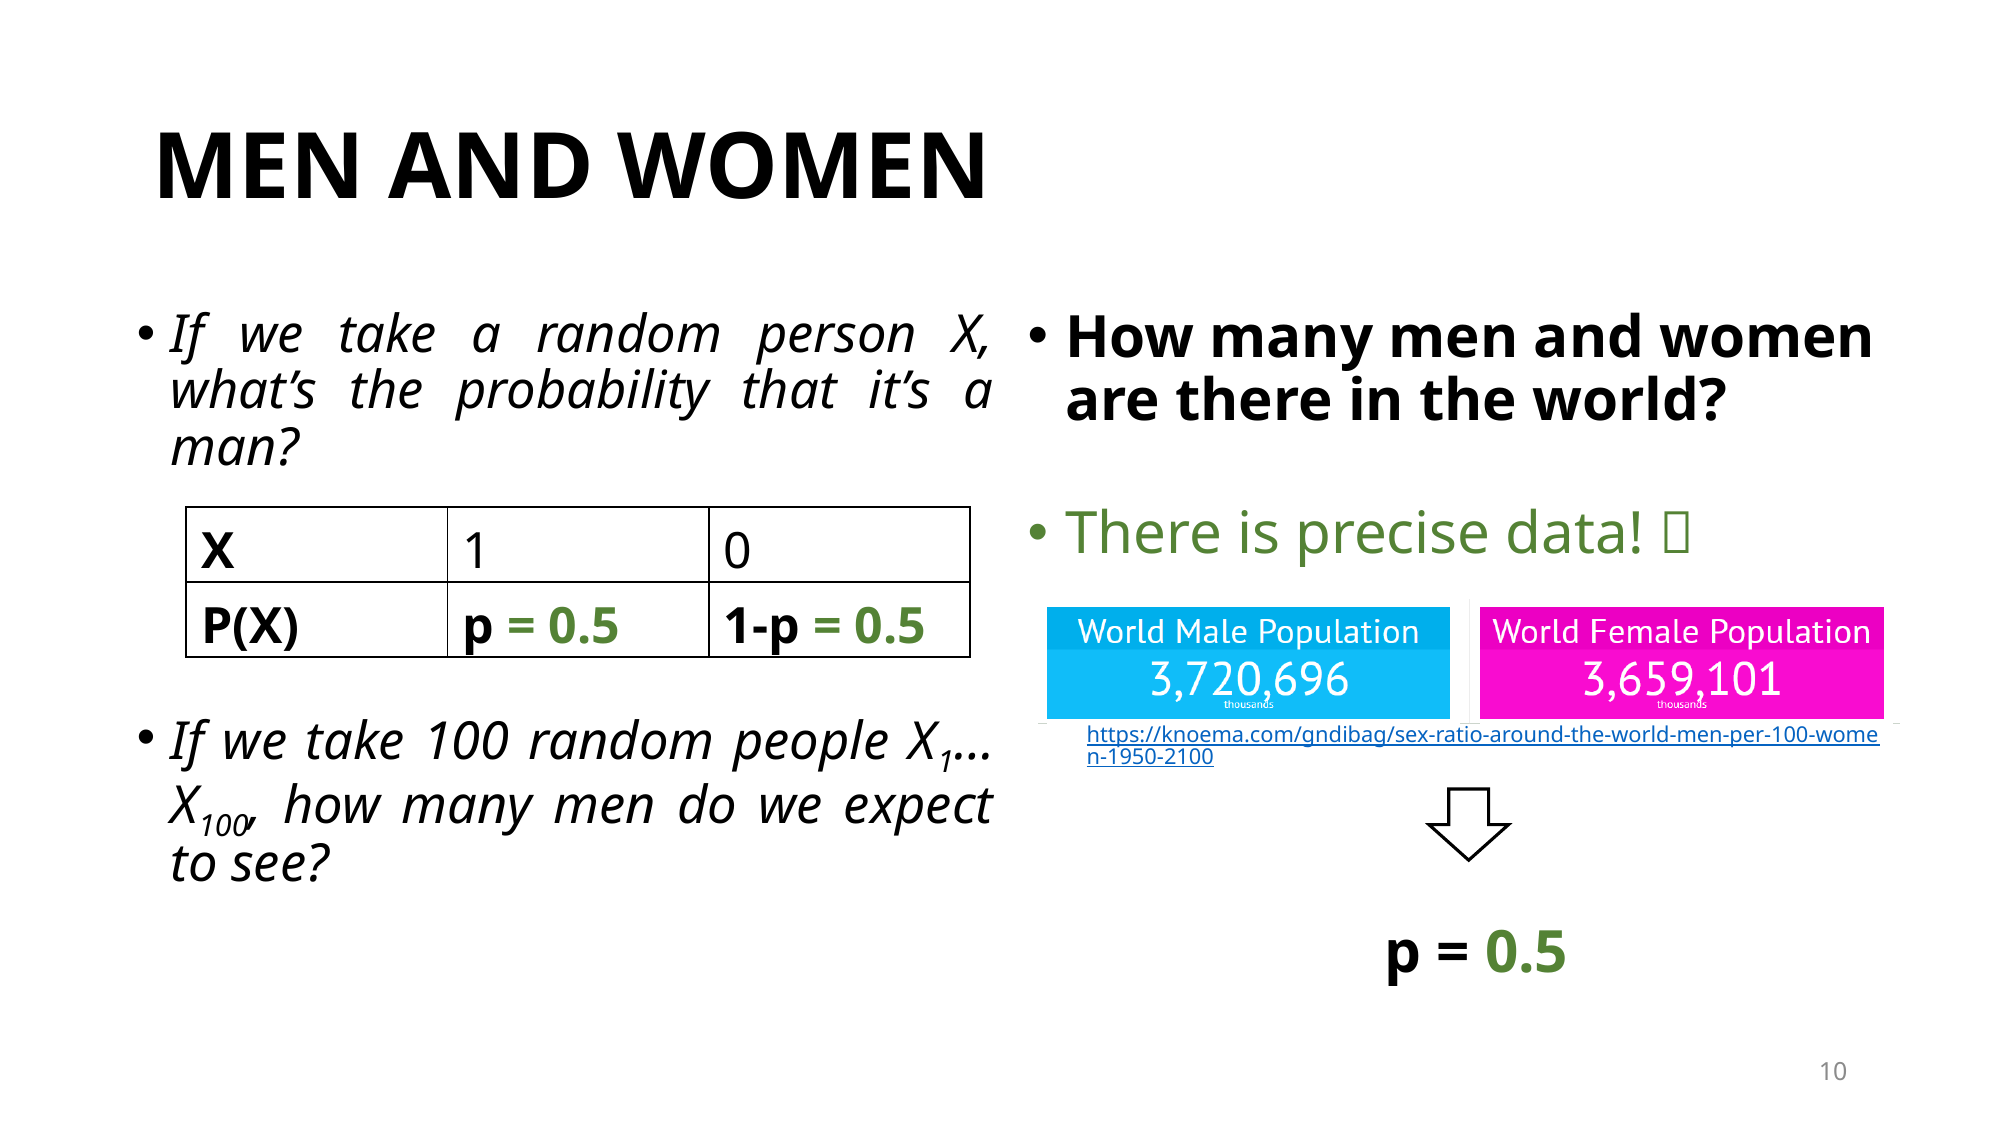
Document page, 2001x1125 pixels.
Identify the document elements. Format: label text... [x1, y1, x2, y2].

text_box [1426, 788, 1512, 862]
table_header 1 [448, 508, 708, 581]
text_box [1037, 599, 1900, 755]
table_header X [187, 508, 447, 581]
table_cell p = 0.5 [448, 583, 708, 656]
table_cell P(X) [187, 583, 447, 656]
list How many men and women are there in the world? There is precise data!  p = 0.5 [1012, 299, 1925, 1054]
table_header 0 [710, 508, 969, 581]
table_cell 1-p = 0.5 [710, 583, 969, 656]
slide_number 10 [1412, 1042, 1863, 1103]
list If we take a random person X, what’s the probability that it’s a man? If we take 100 random people X1…X100, how many men do we expect to see? Nmen = X1 + … + X100 ~ Bi(100, p) E(Nman) = 100 * p = 500 [121, 299, 1010, 1103]
title MEN AND WOMEN [137, 59, 1863, 278]
